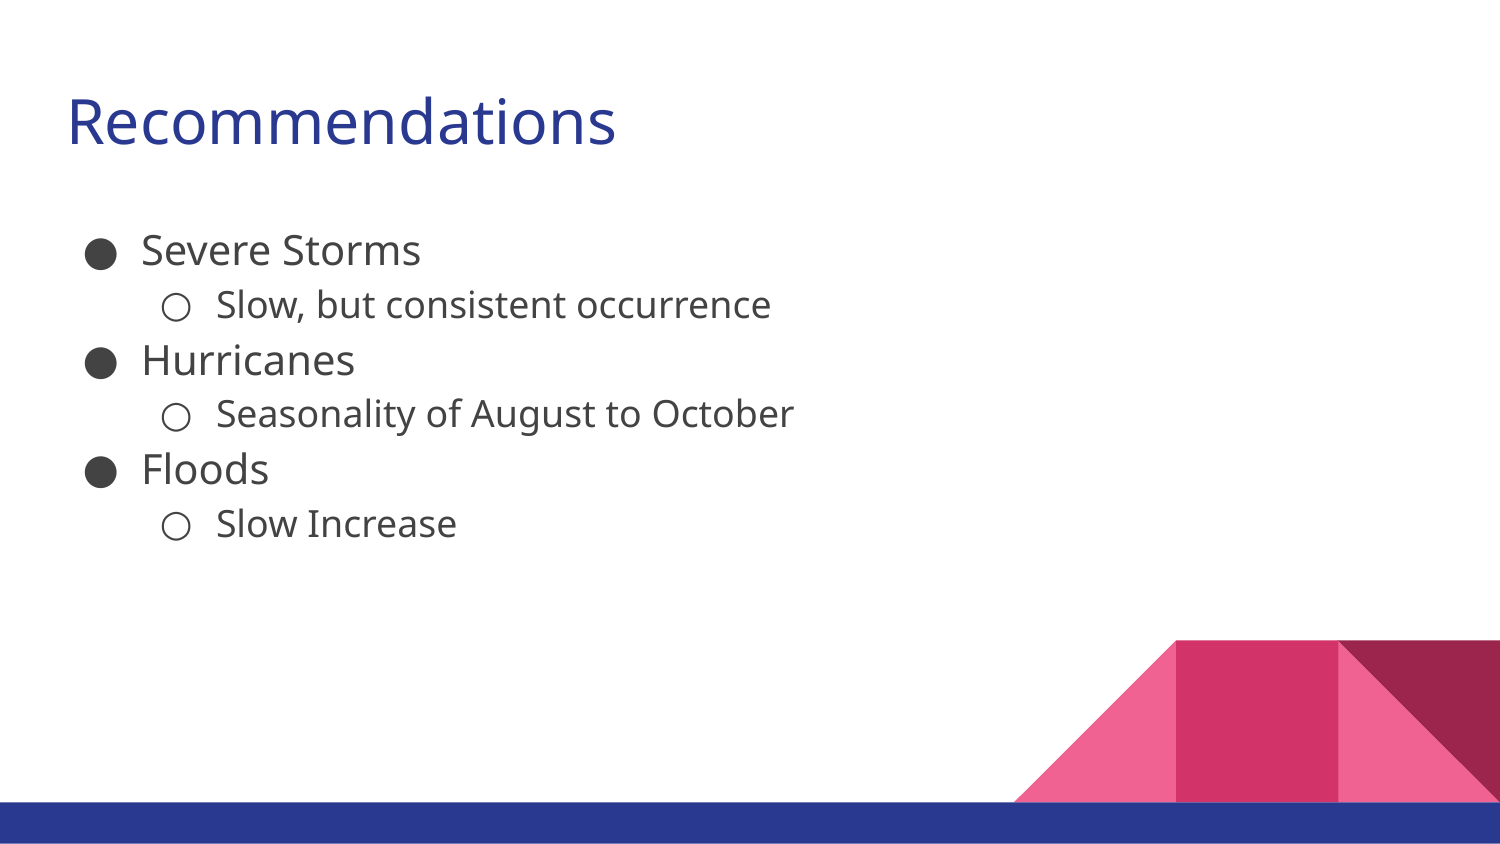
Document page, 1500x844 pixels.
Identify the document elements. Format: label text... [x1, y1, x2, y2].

list Severe Storms Slow, but consistent occurrence Hurricanes Seasonality of August to October Floods Slow Increase [51, 201, 1053, 750]
title Recommendations [51, 67, 1449, 167]
